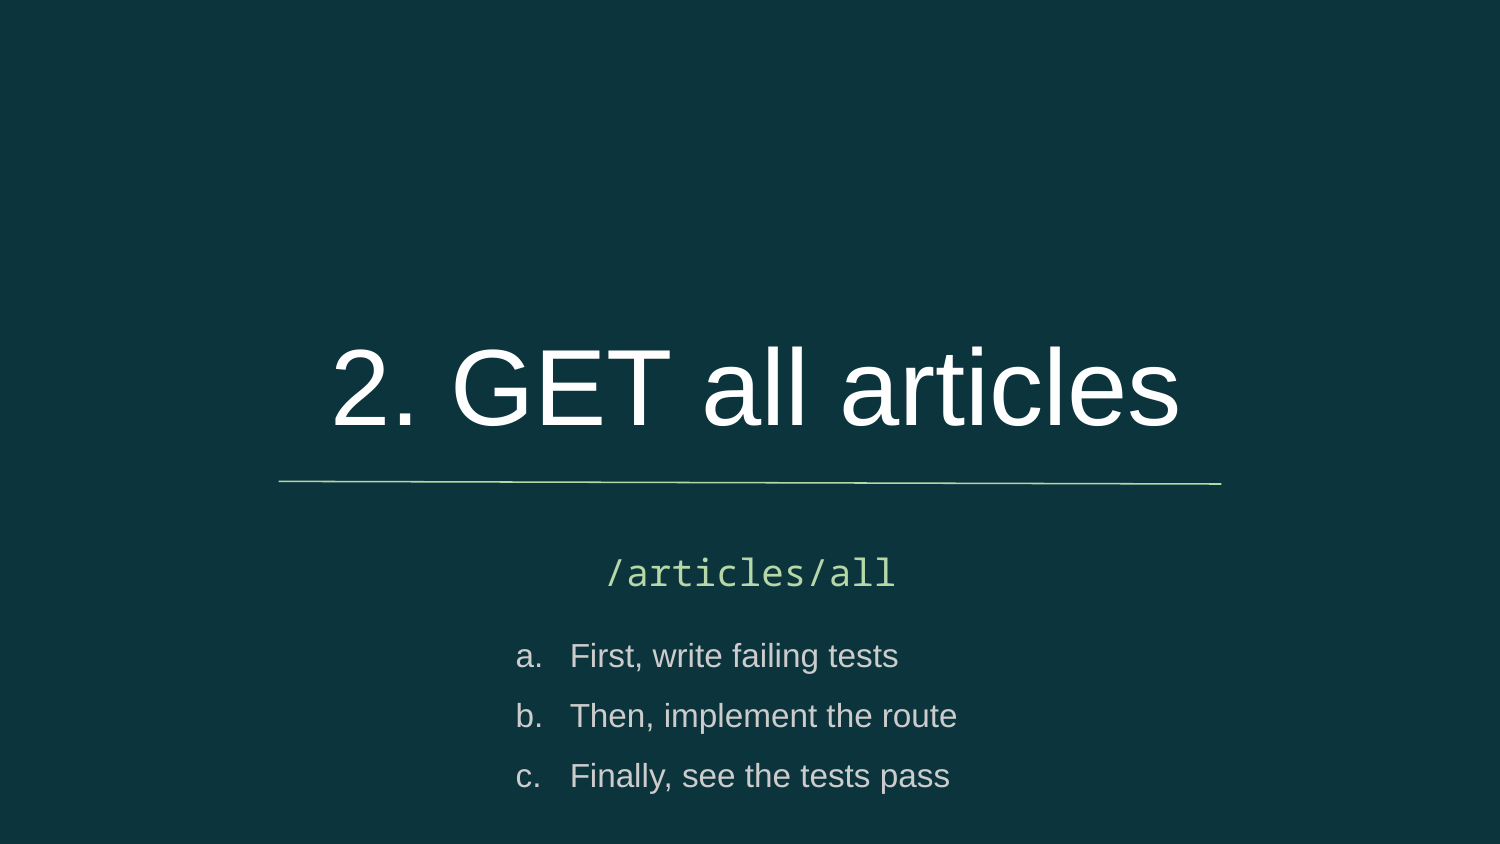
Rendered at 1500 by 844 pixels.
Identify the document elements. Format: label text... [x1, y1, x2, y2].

title 2. GET all articles [19, 124, 1418, 462]
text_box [278, 481, 1222, 485]
text_box /articles/all First, write failing tests Then, implement the route Finally, see the tests pass [479, 511, 1021, 691]
